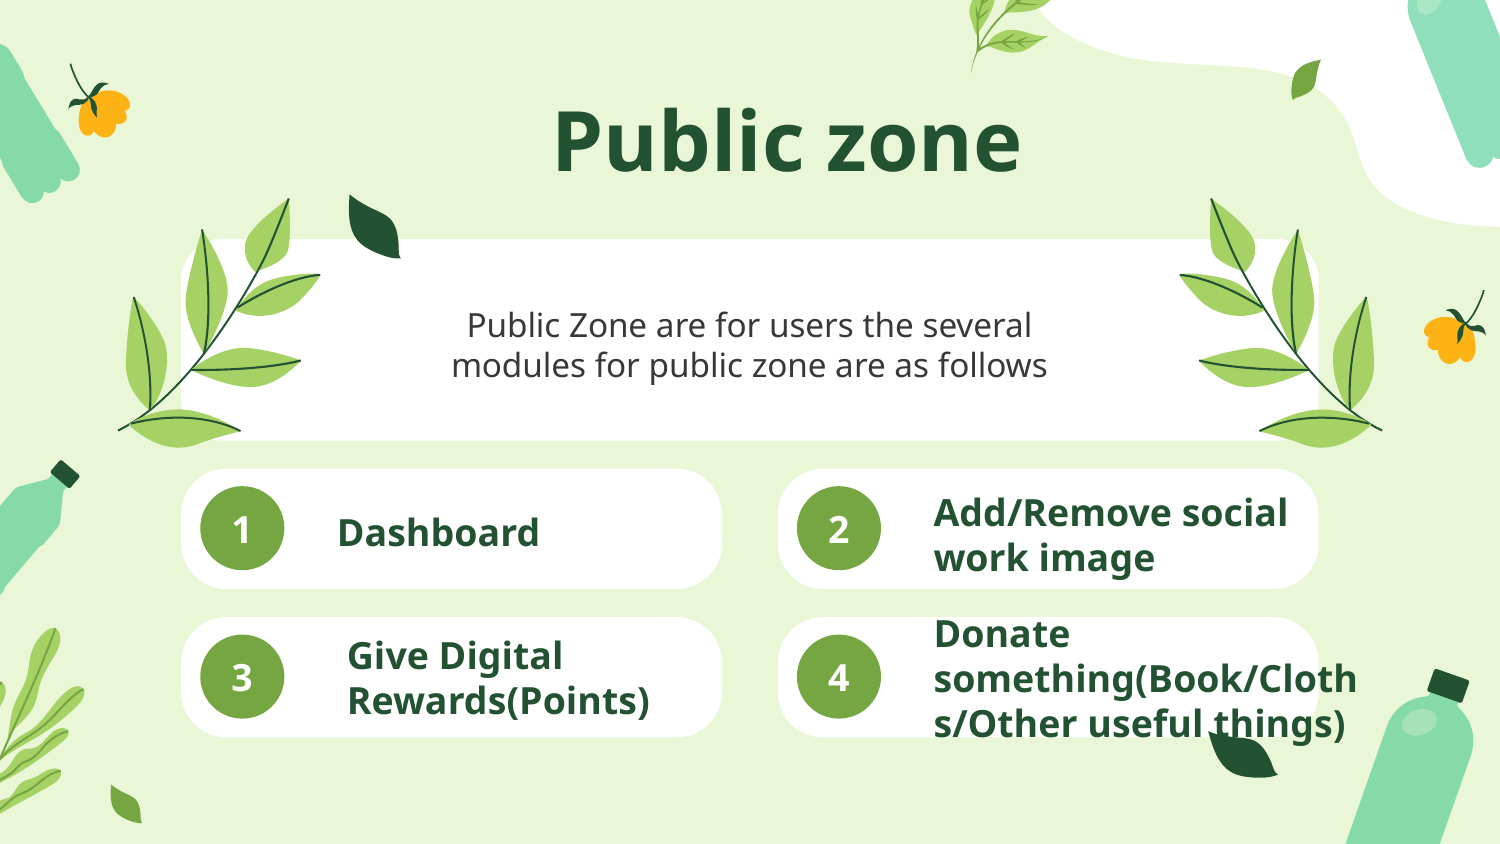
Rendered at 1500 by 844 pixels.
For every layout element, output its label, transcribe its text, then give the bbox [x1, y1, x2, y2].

text_box [777, 468, 1319, 590]
text_box 4 [796, 634, 882, 719]
text_box [181, 617, 723, 738]
title Add/Remove social work image [918, 474, 1383, 544]
title Public zone [116, 72, 1383, 167]
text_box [1192, 180, 1370, 470]
text_box [777, 617, 1319, 738]
text_box [348, 194, 401, 259]
title Donate something(Book/Cloths/Other useful things) [918, 595, 1383, 665]
text_box [1208, 731, 1278, 778]
text_box [181, 468, 723, 590]
subtitle Public Zone are for users the several modules for public zone are as follows [387, 289, 1113, 401]
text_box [130, 180, 308, 470]
text_box [313, 239, 1187, 441]
text_box 2 [796, 486, 882, 571]
title Dashboard [321, 494, 691, 564]
title Give Digital Rewards(Points) [331, 617, 701, 687]
text_box 1 [200, 486, 285, 571]
text_box 3 [200, 634, 285, 719]
